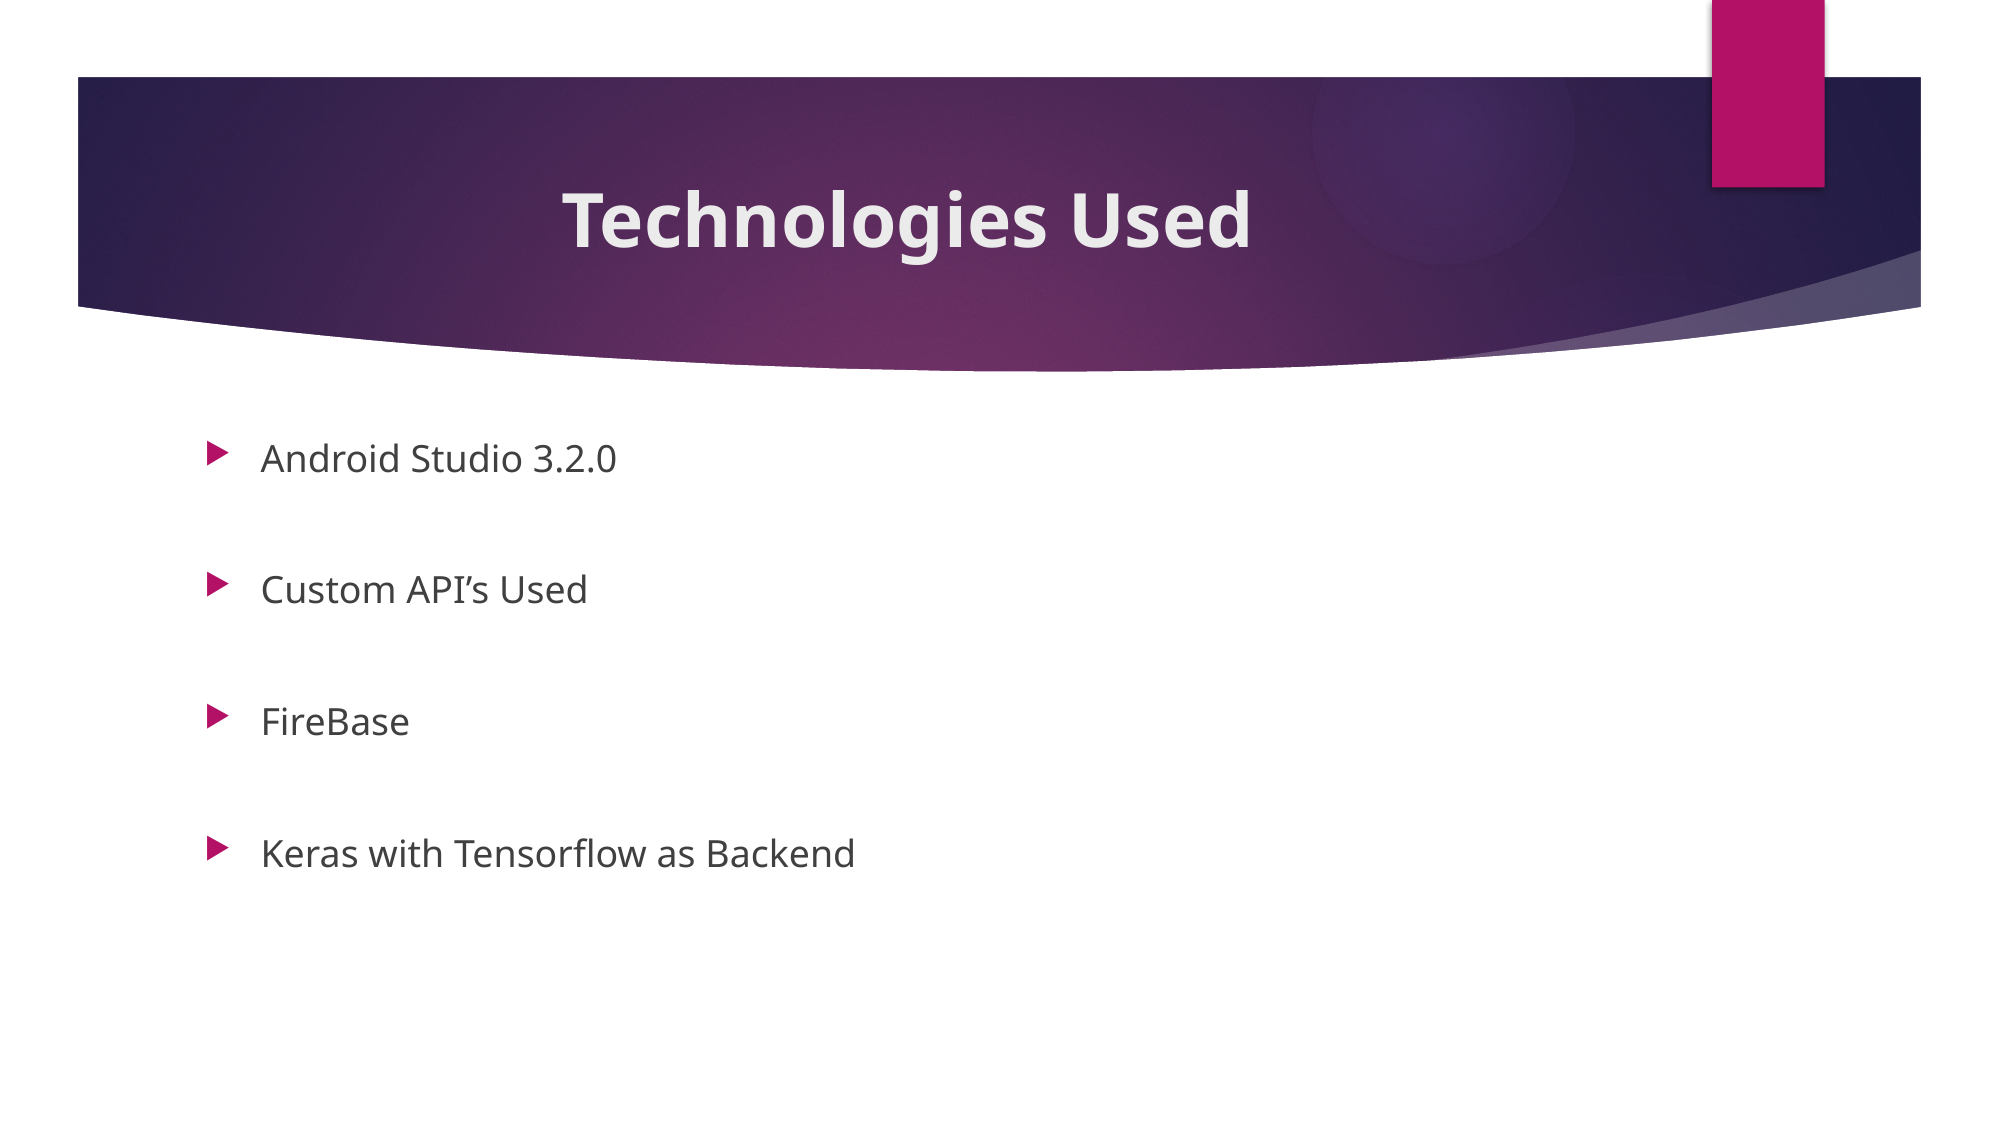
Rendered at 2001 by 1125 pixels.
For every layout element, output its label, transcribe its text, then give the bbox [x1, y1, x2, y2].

title Technologies Used [189, 159, 1627, 276]
list Android Studio 3.2.0 Custom API’s Used FireBase Keras with Tensorflow as Backend [189, 427, 1638, 988]
